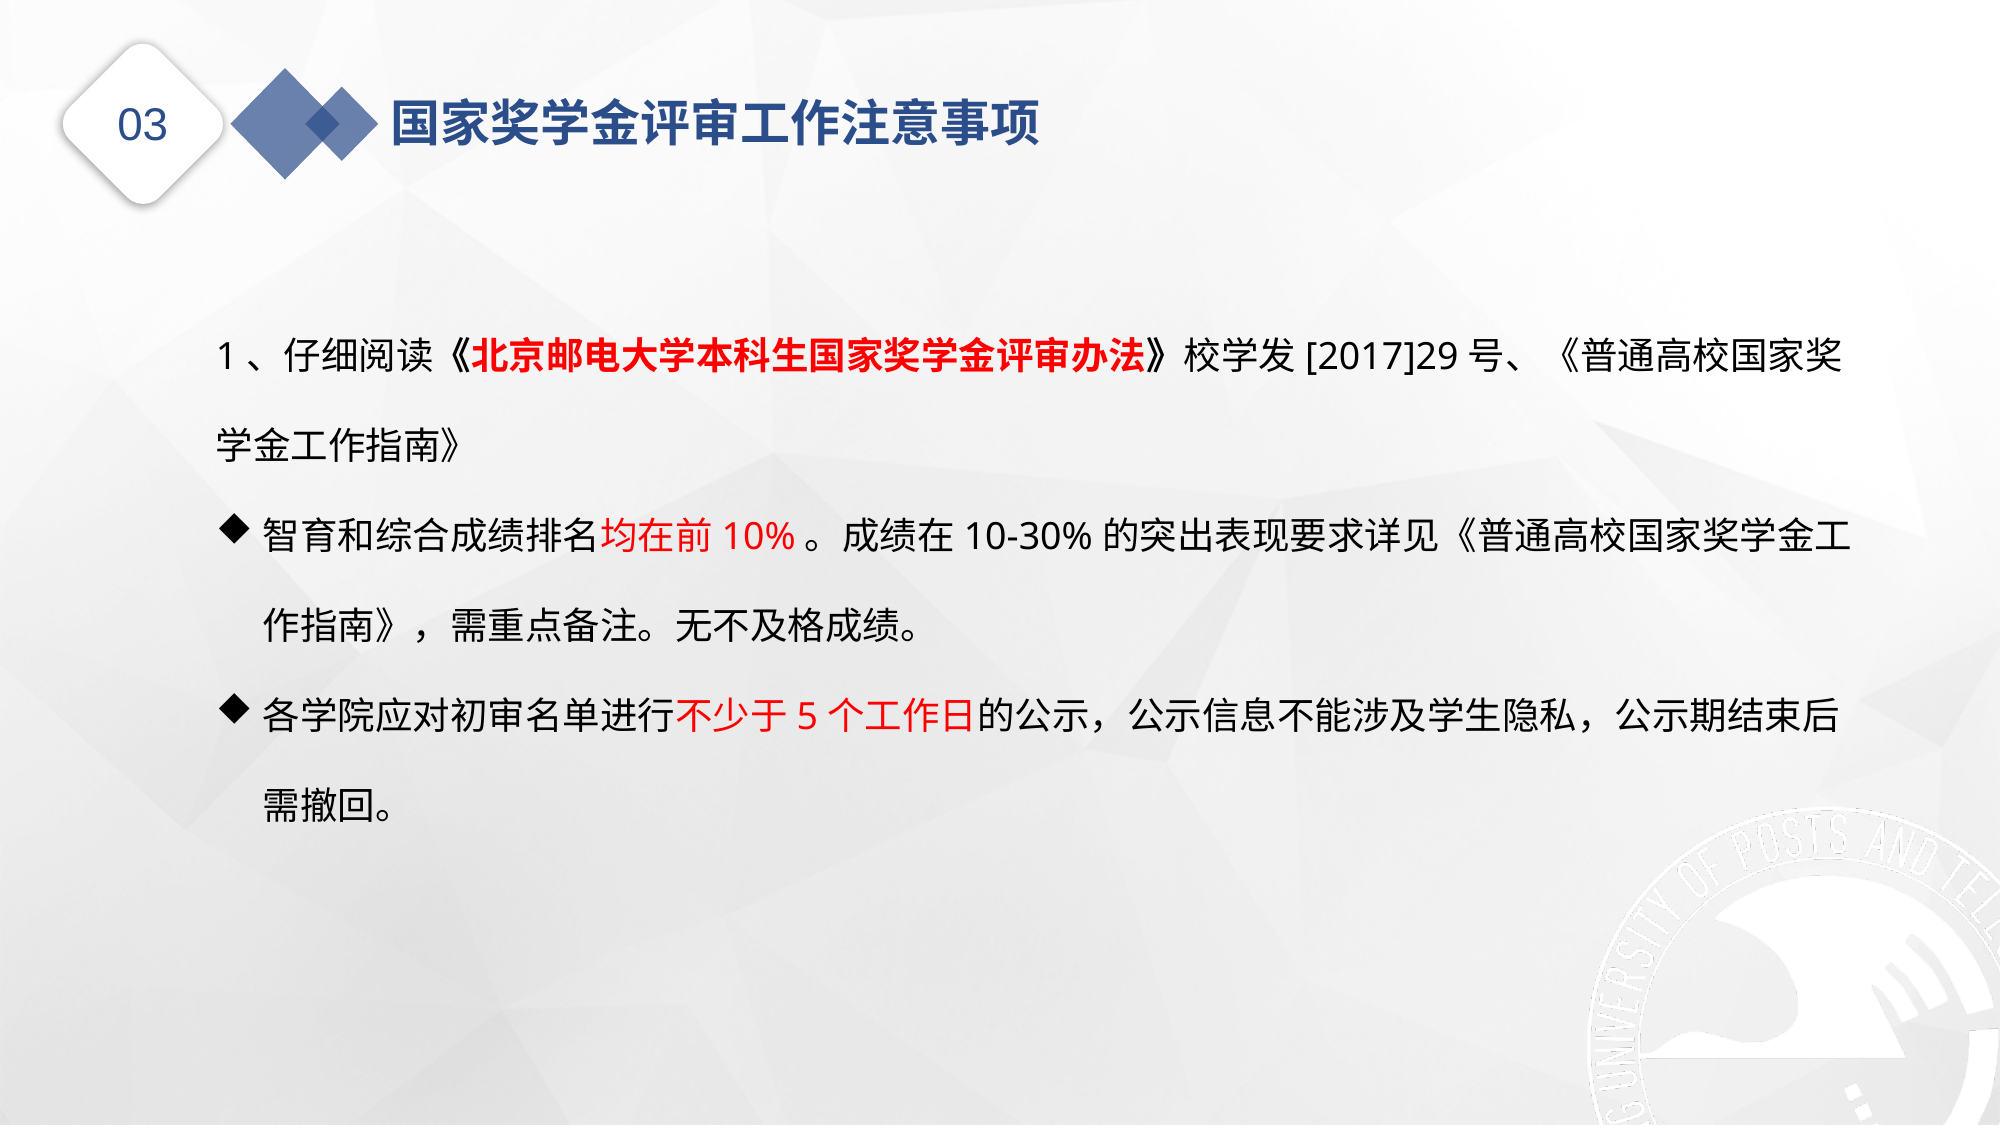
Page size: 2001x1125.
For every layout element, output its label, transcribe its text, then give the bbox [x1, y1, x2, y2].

text_box 1、仔细阅读《北京邮电大学本科生国家奖学金评审办法》校学发[2017]29号、《普通高校国家奖学金工作指南》 智育和综合成绩排名均在前10%。成绩在10-30%的突出表现要求详见《普通高校国家奖学金工作指南》，需重点备注。无不及格成绩。 各学院应对初审名单进行不少于5个工作日的公示，公示信息不能涉及学生隐私，公示期结束后需撤回。 [201, 279, 1889, 834]
picture [1587, 806, 2000, 1125]
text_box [82, 63, 1153, 185]
